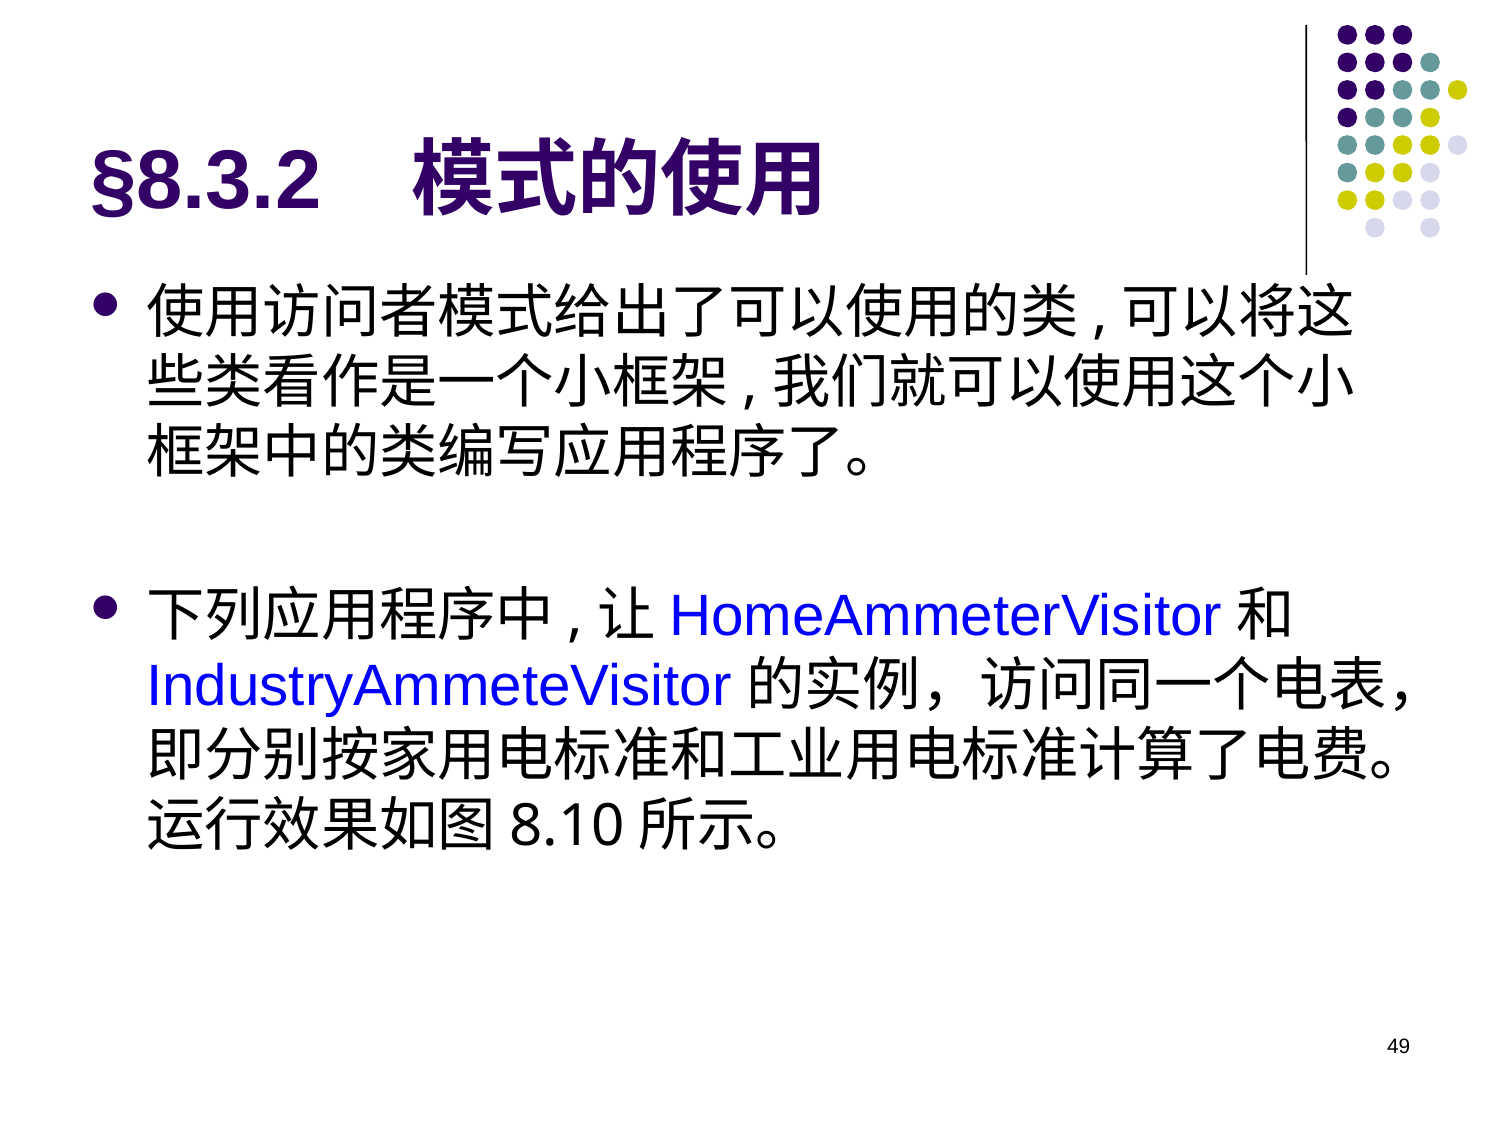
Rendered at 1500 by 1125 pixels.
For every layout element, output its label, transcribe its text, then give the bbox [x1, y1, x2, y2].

slide_number 49 [1074, 1024, 1426, 1101]
title §8.3.2 模式的使用 [74, 19, 1313, 233]
list 使用访问者模式给出了可以使用的类,可以将这些类看作是一个小框架,我们就可以使用这个小框架中的类编写应用程序了。 下列应用程序中,让HomeAmmeterVisitor和IndustryAmmeteVisitor的实例，访问同一个电表，即分别按家用电标准和工业用电标准计算了电费。运行效果如图8.10所示。 [74, 266, 1426, 1006]
